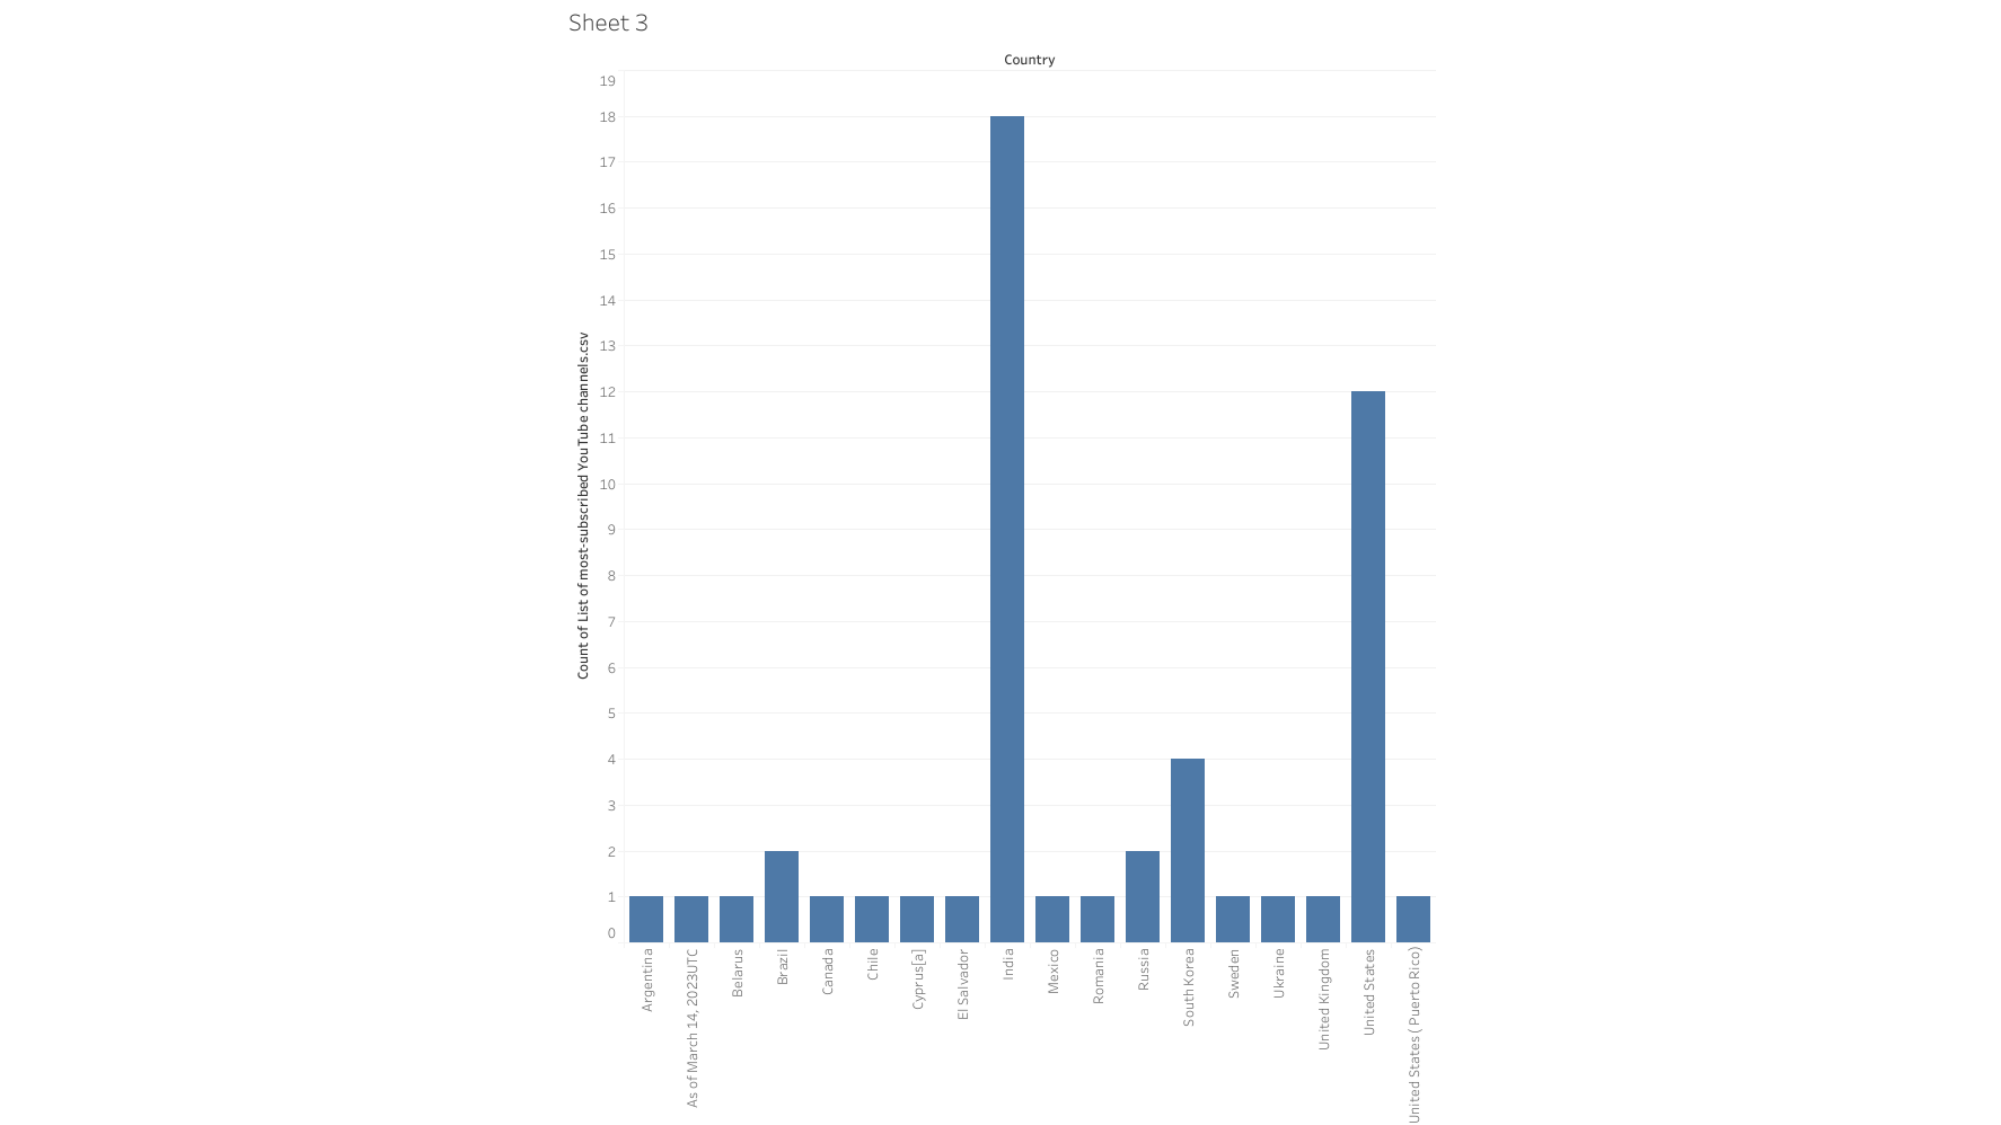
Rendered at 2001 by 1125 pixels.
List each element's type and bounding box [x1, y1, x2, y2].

picture [564, 0, 1436, 1125]
